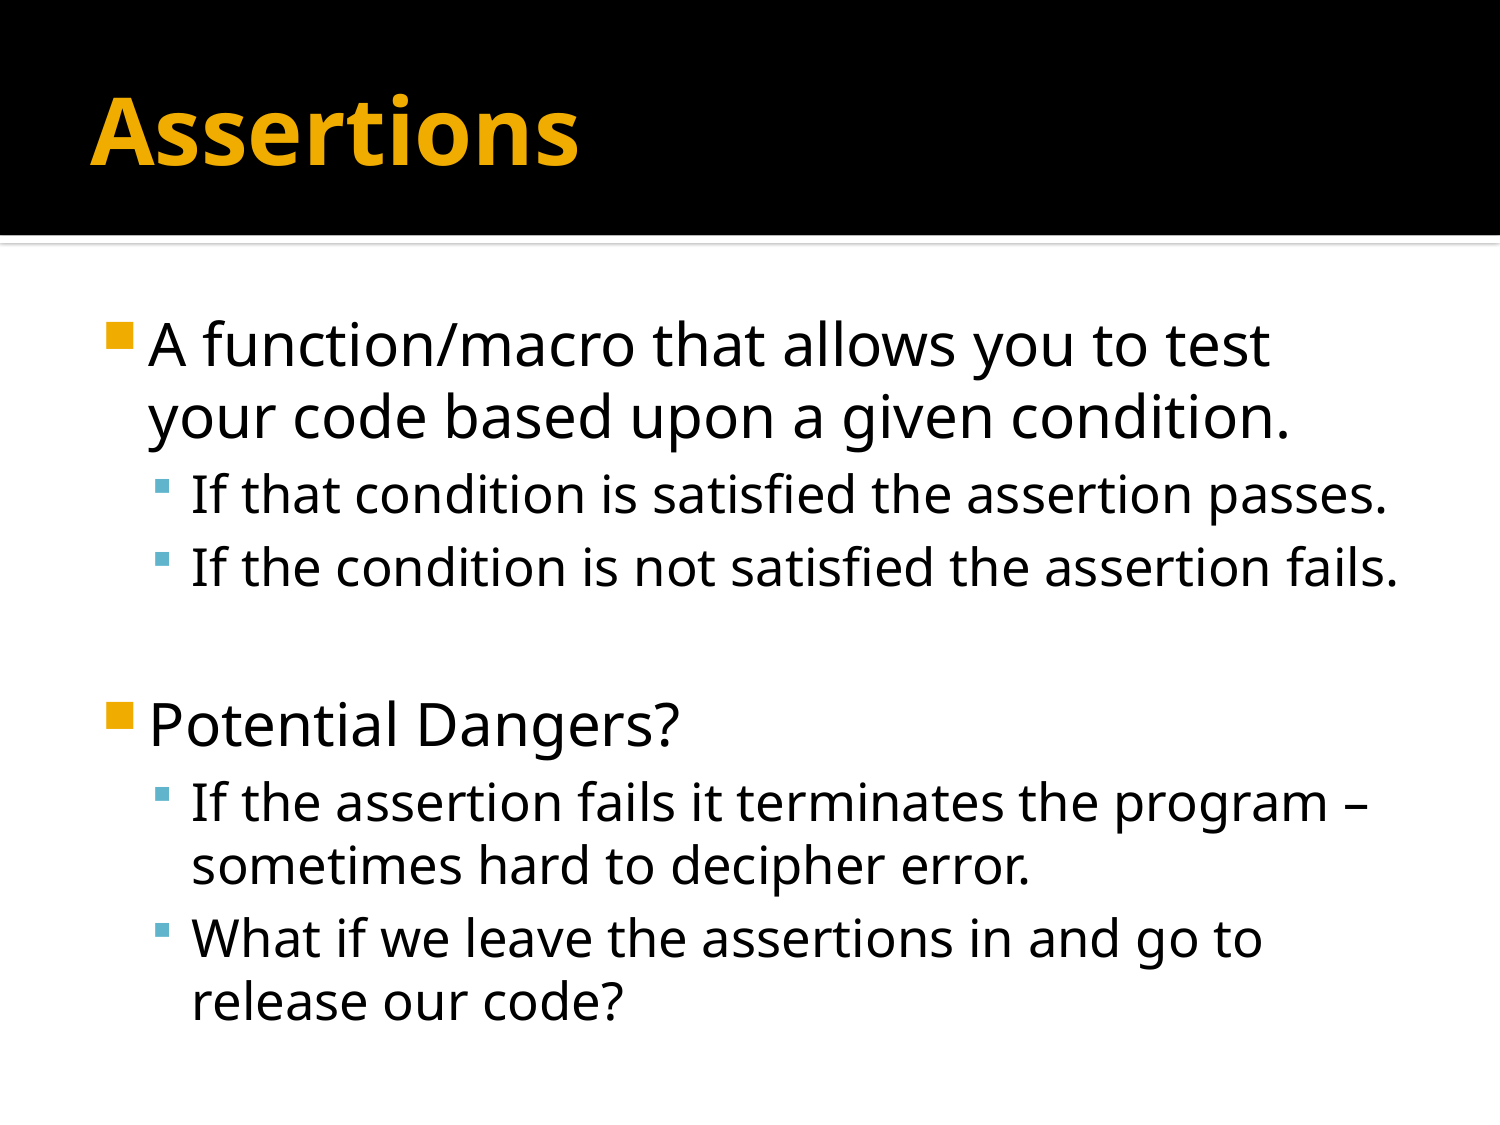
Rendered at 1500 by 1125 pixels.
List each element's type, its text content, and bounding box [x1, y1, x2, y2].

title Assertions [75, 25, 1425, 231]
list A function/macro that allows you to test your code based upon a given condition. If that condition is satisfied the assertion passes. If the condition is not satisfied the assertion fails. Potential Dangers? If the assertion fails it terminates the program – sometimes hard to decipher error. What if we leave the assertions in and go to release our code? [75, 291, 1425, 1050]
